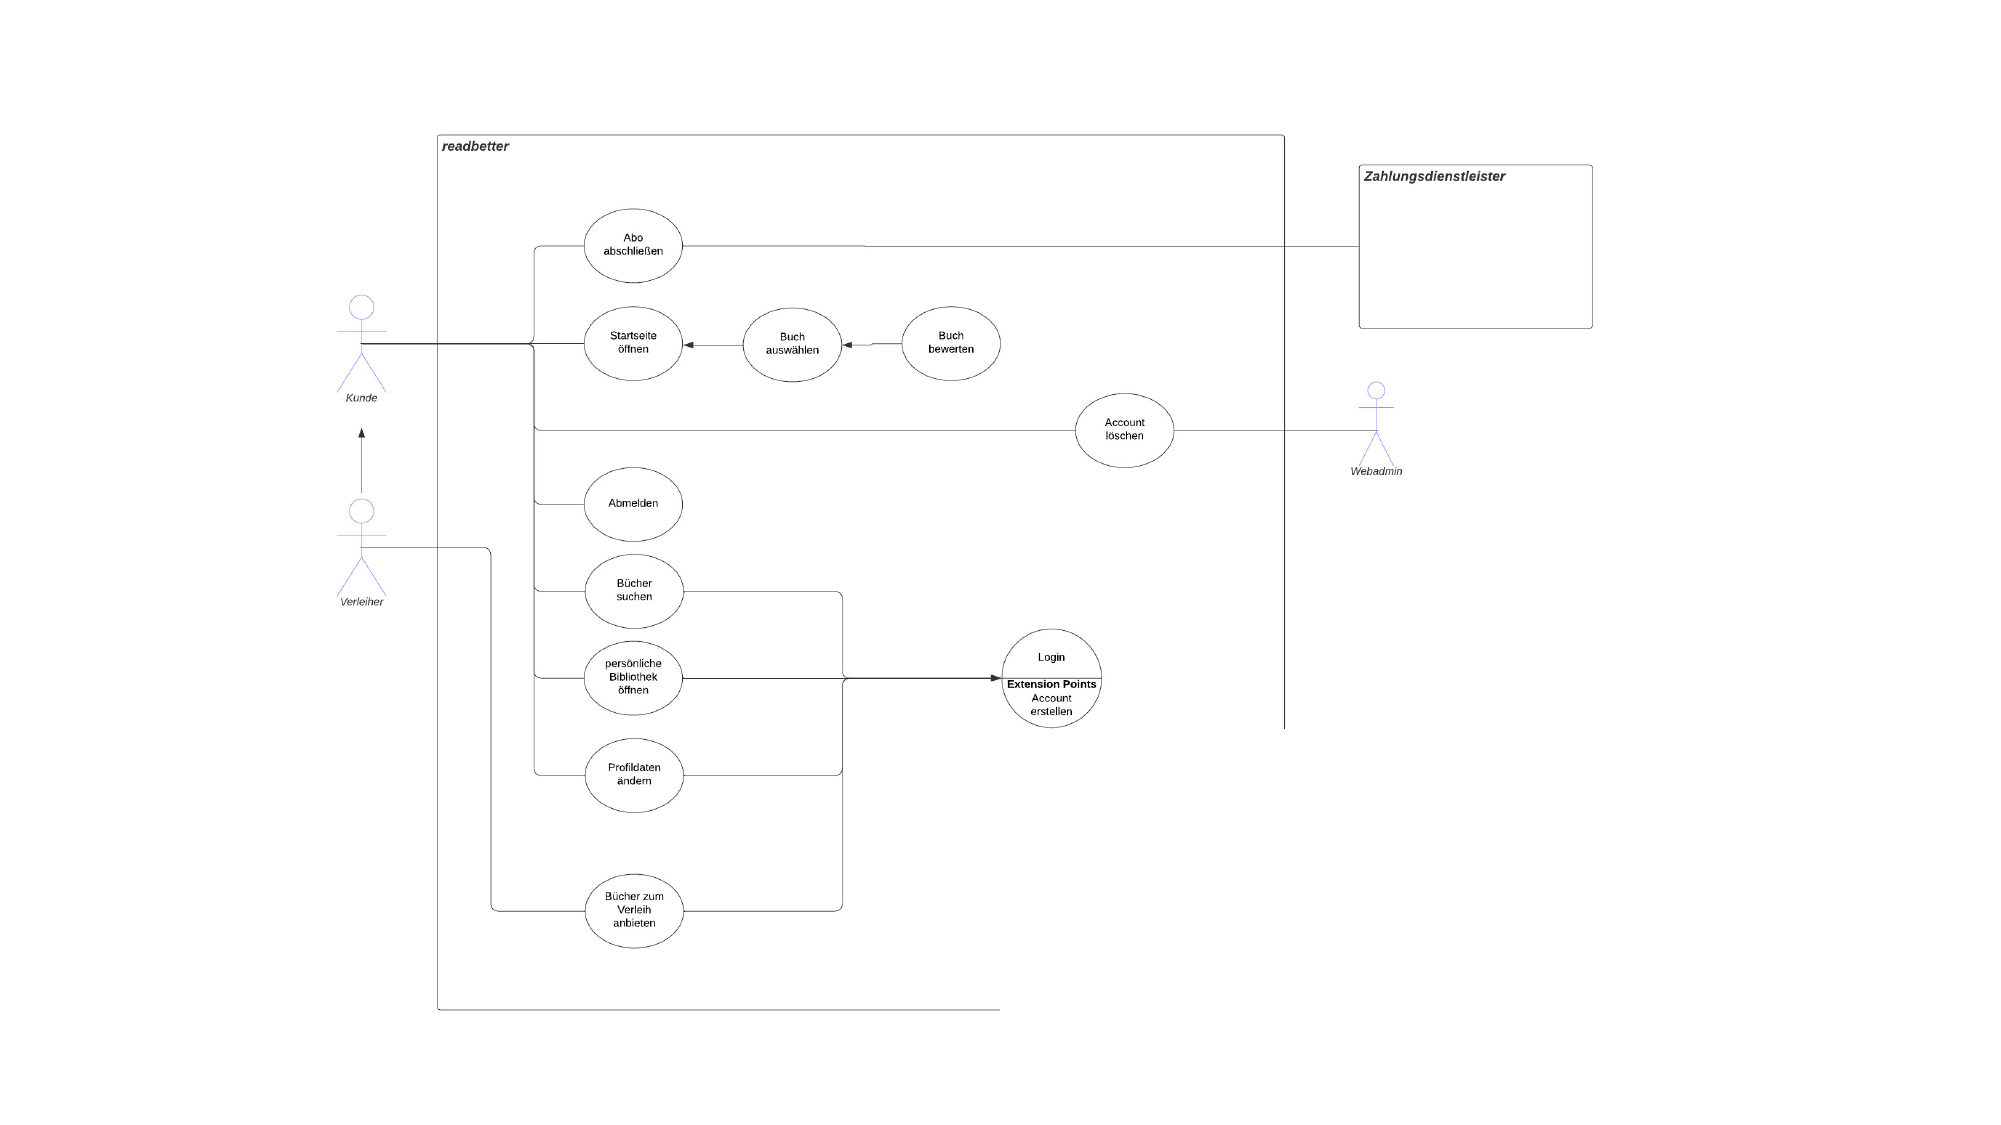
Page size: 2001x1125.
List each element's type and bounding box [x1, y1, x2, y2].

picture [189, 0, 1811, 1125]
